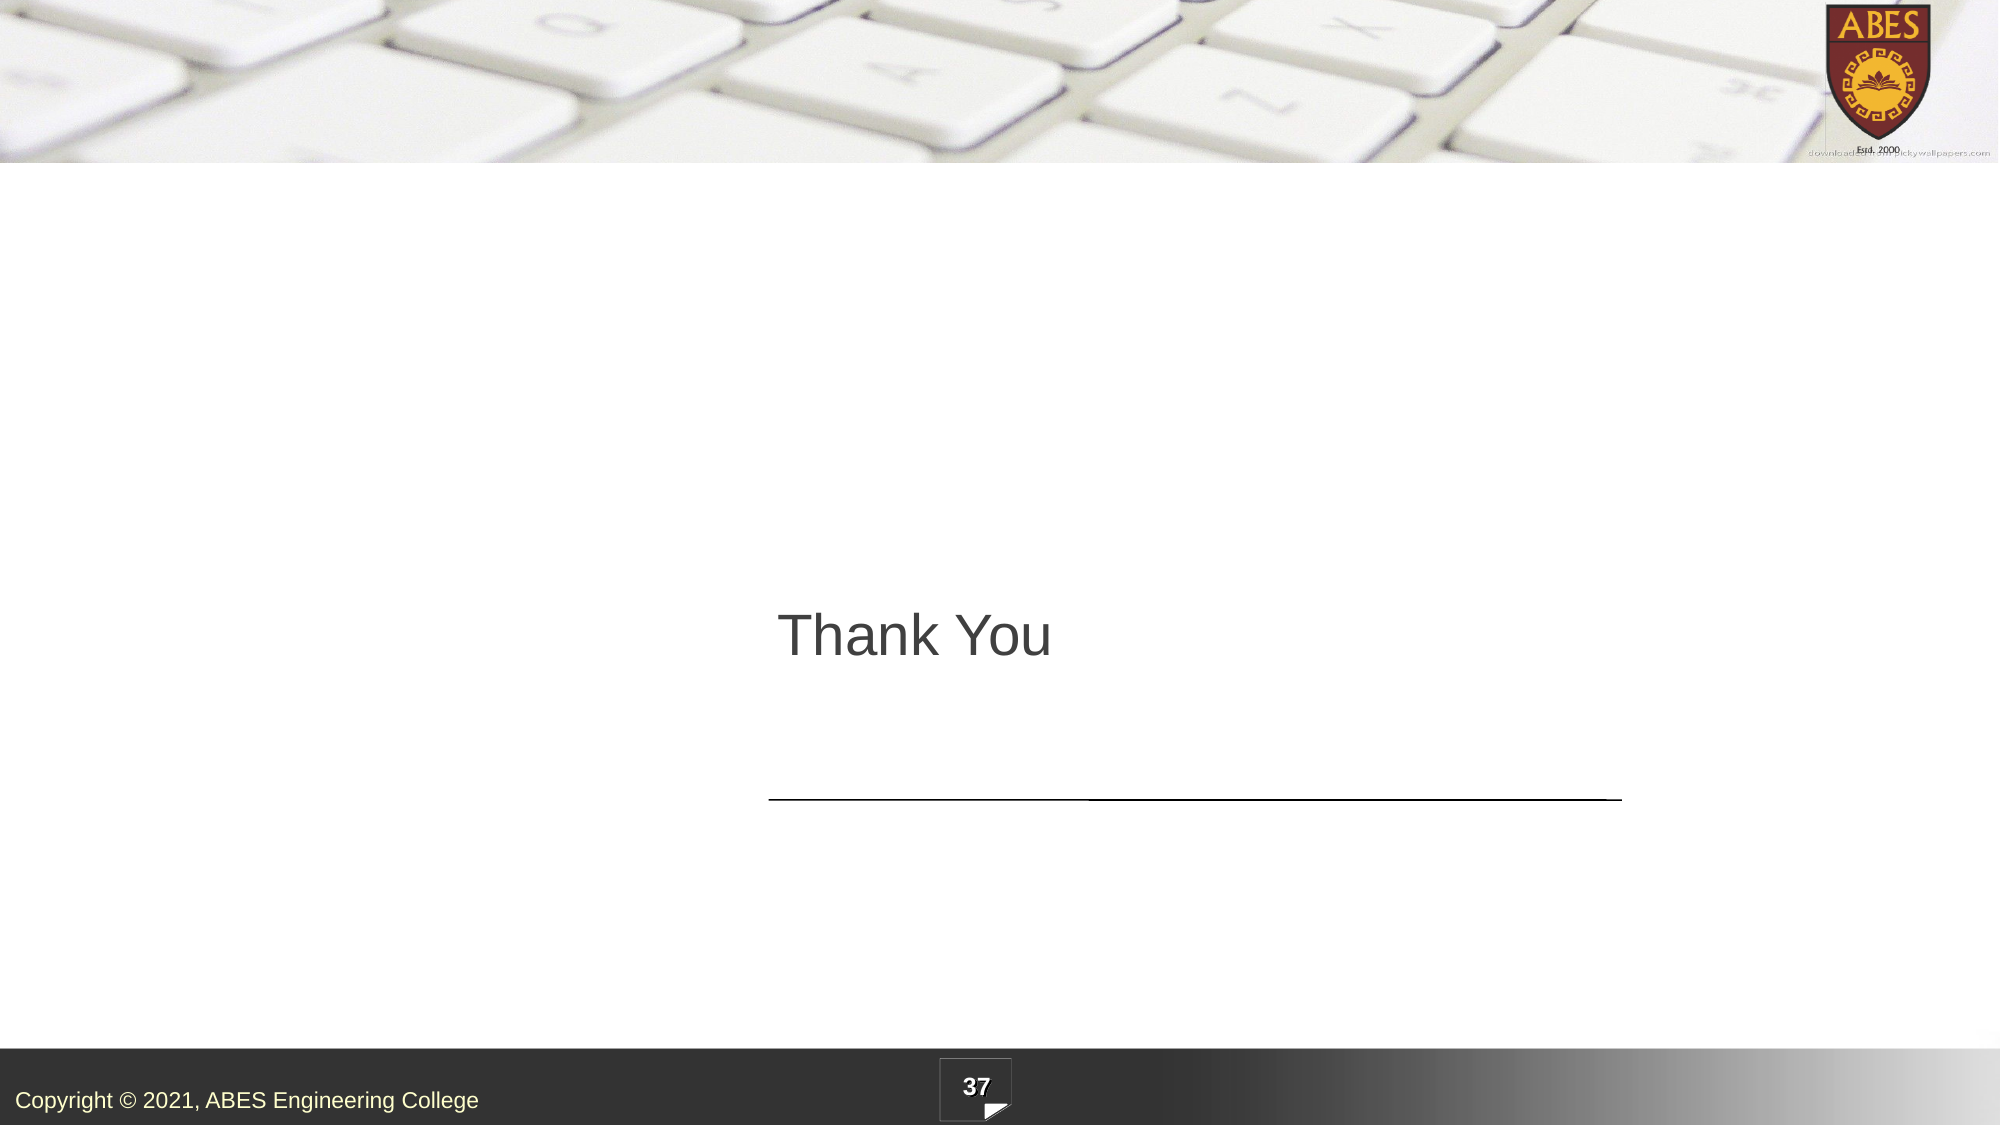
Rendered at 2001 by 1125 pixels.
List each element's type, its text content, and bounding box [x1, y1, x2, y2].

picture [0, 0, 1999, 163]
text_box Thank You [762, 589, 1449, 665]
slide_number 37 [891, 1062, 1062, 1125]
